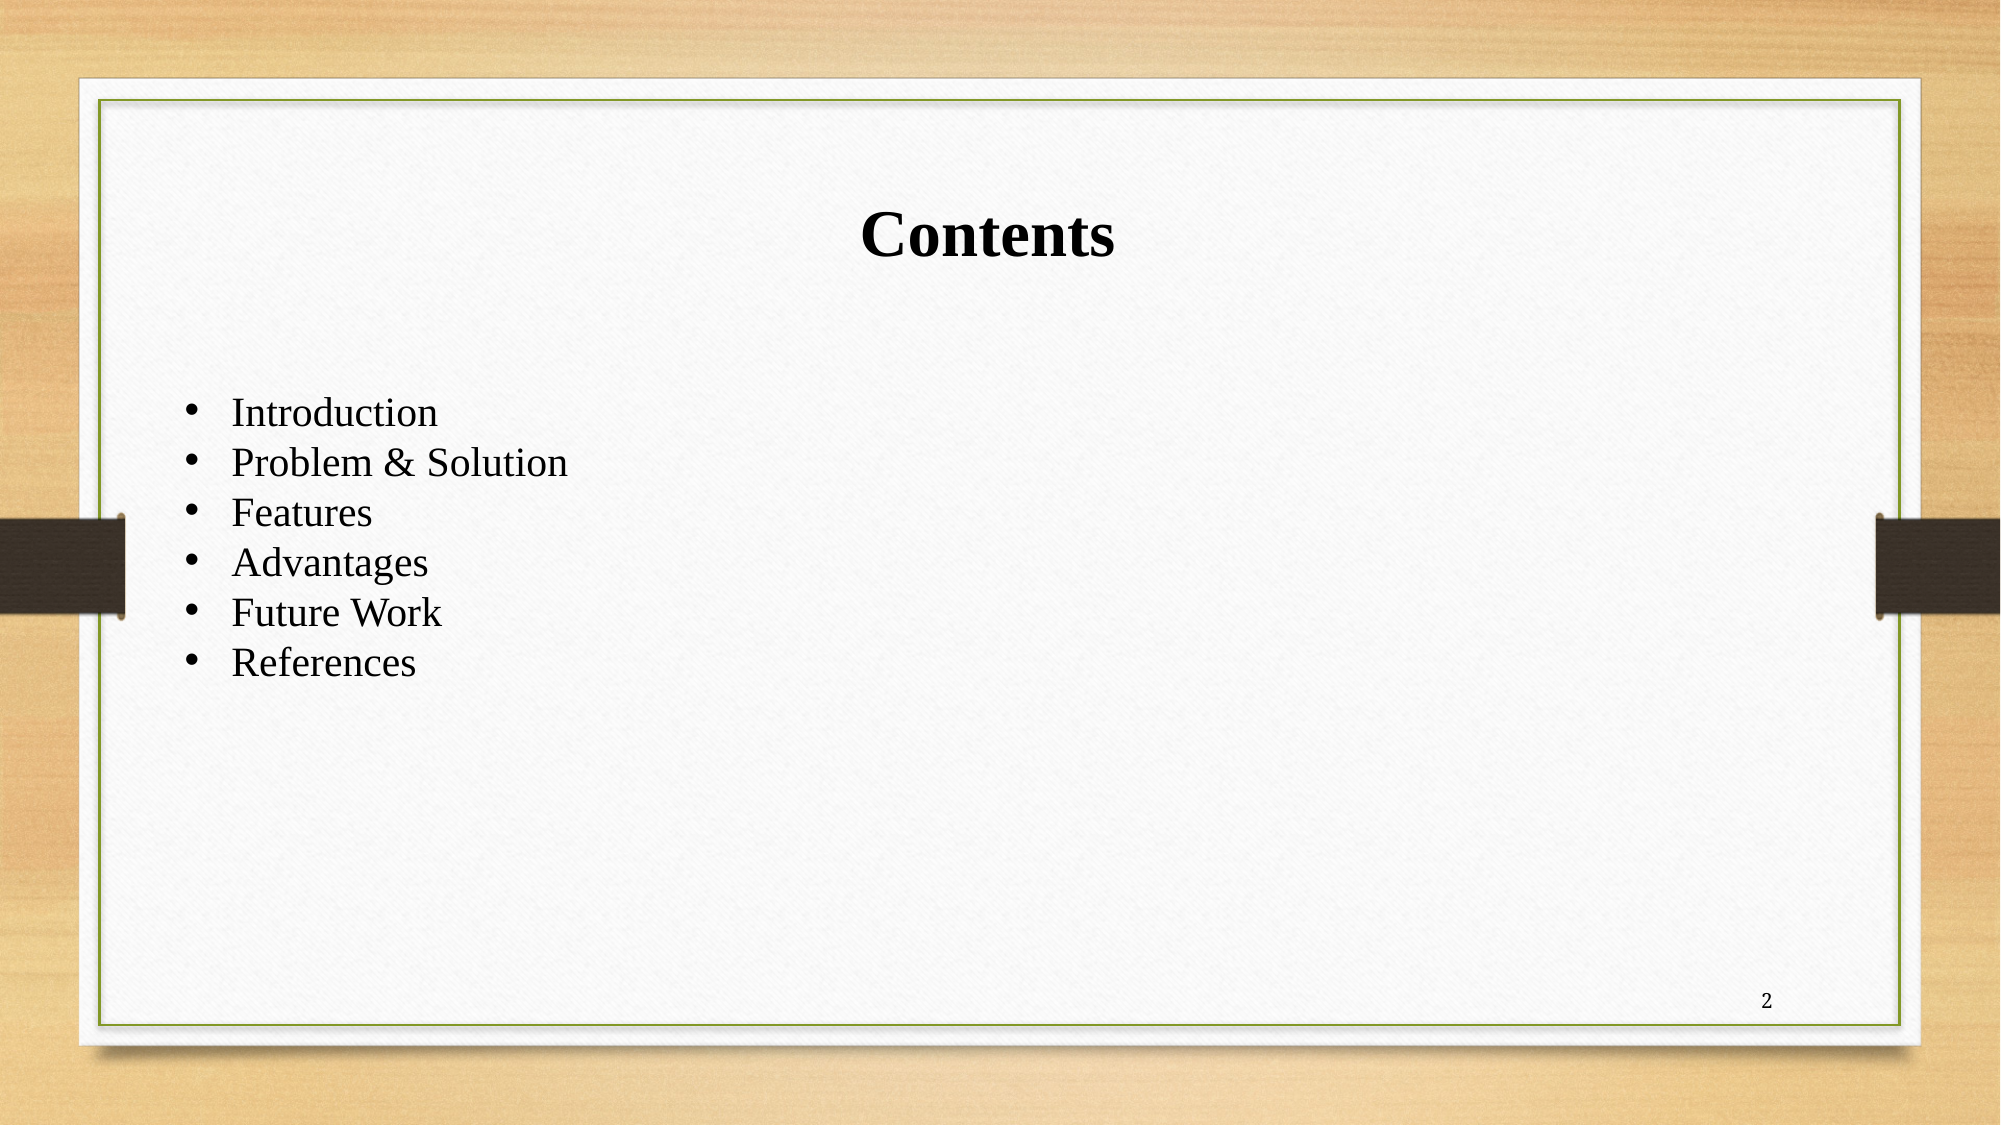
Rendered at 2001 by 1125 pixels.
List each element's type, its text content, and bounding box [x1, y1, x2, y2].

text_box Contents Introduction Problem & Solution Features Advantages Future Work References [169, 157, 1500, 692]
picture [0, 0, 2001, 1125]
slide_number 2 [1698, 979, 1788, 1025]
